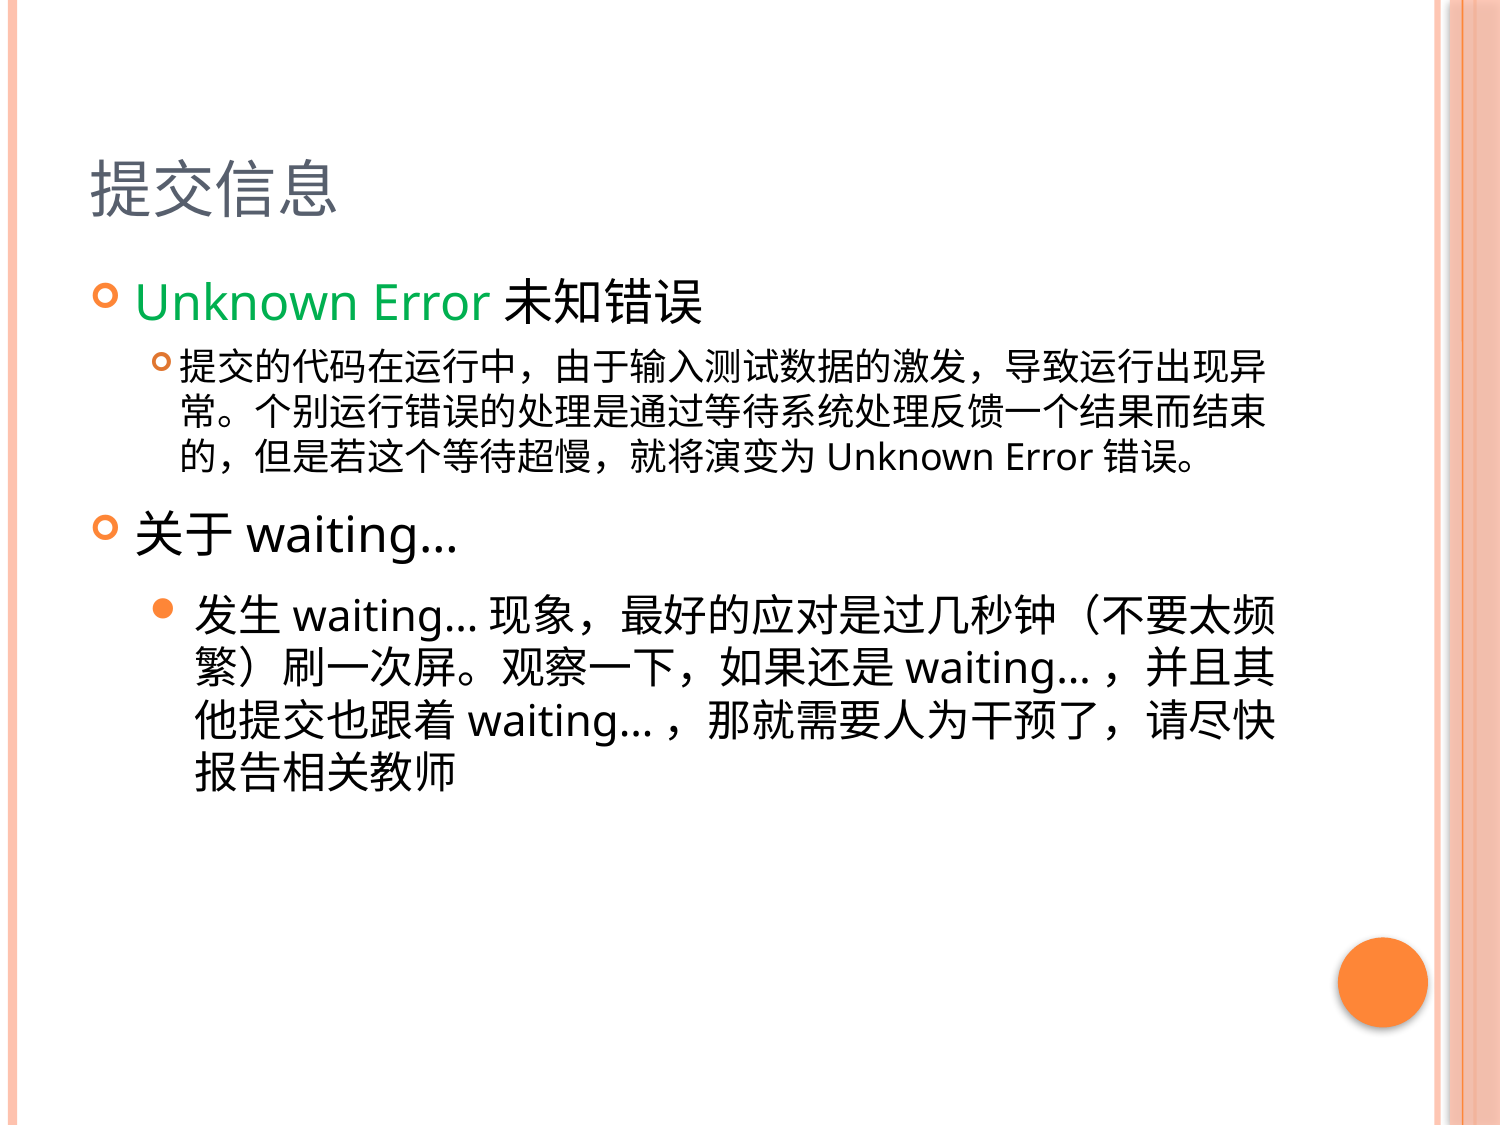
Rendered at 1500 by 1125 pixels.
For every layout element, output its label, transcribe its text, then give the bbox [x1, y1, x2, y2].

title 提交信息 [75, 45, 1300, 233]
list Unknown Error未知错误 提交的代码在运行中，由于输入测试数据的激发，导致运行出现异常。个别运行错误的处理是通过等待系统处理反馈一个结果而结束的，但是若这个等待超慢，就将演变为Unknown Error错误。 关于waiting… 发生waiting…现象，最好的应对是过几秒钟（不要太频繁）刷一次屏。观察一下，如果还是waiting…，并且其他提交也跟着waiting…，那就需要人为干预了，请尽快报告相关教师 [75, 262, 1300, 1062]
